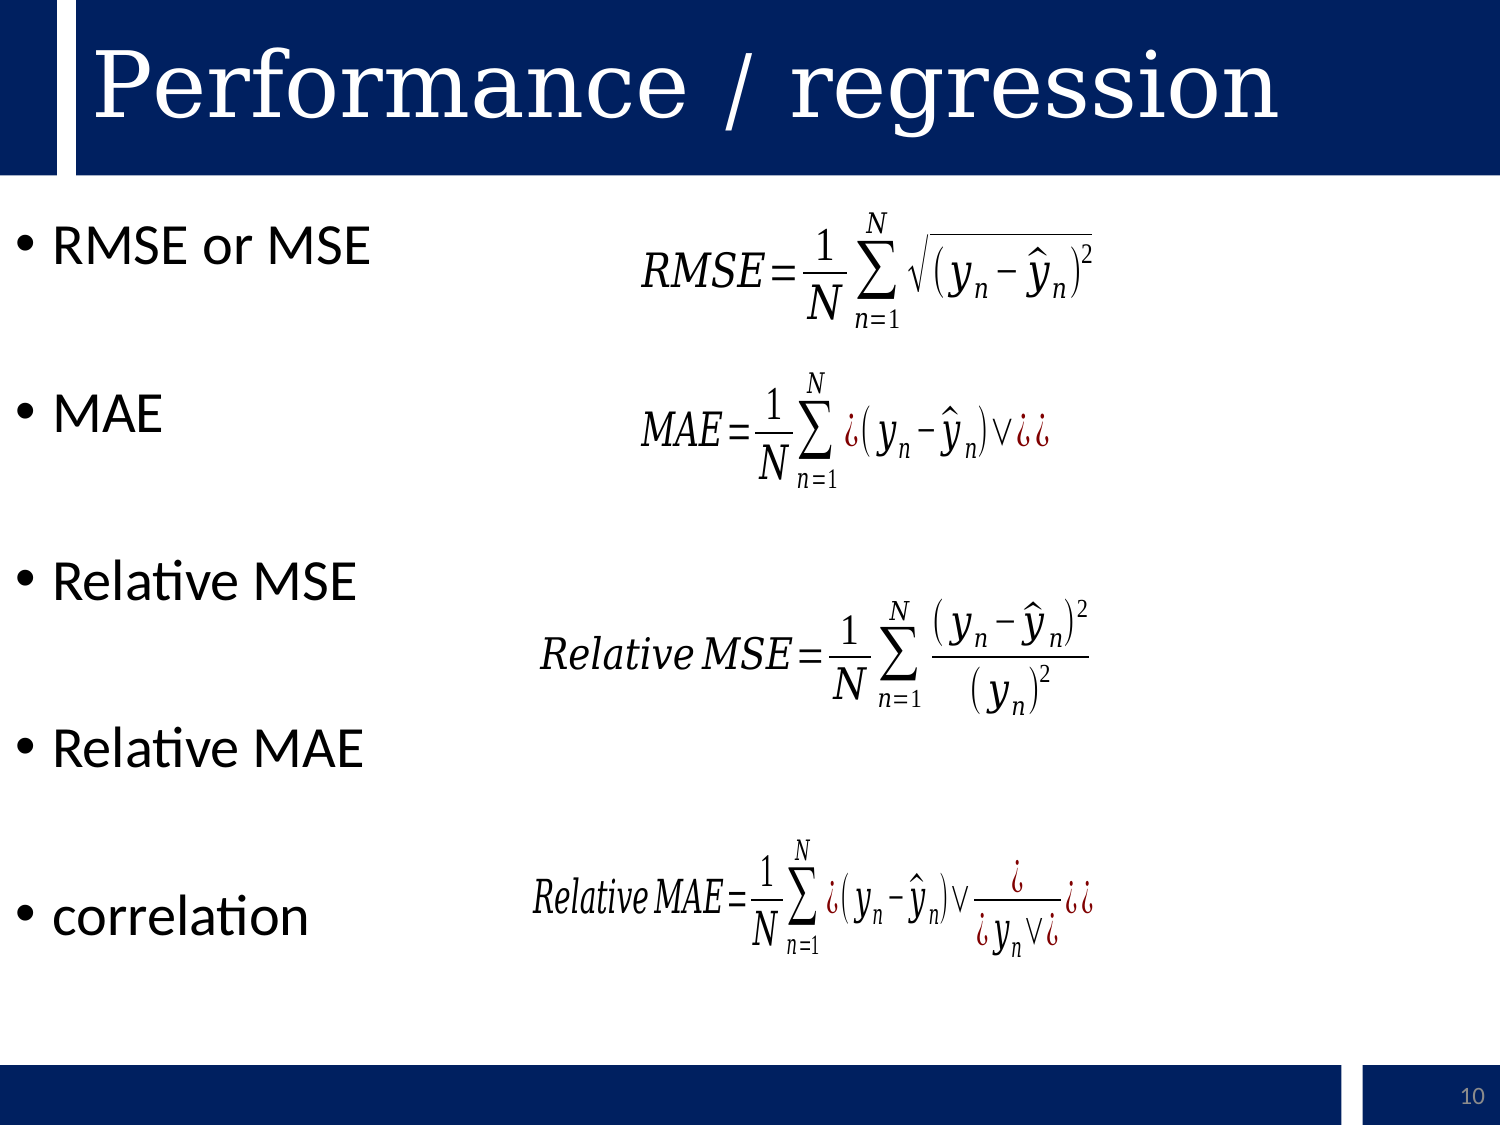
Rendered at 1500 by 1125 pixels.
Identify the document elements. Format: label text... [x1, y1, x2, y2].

title Performance / regression [76, 0, 1500, 176]
footer [0, 1065, 1342, 1125]
slide_number 10 [1362, 1065, 1500, 1125]
list RMSE or MSE MAE Relative MSE Relative MAE correlation [0, 207, 1500, 1010]
